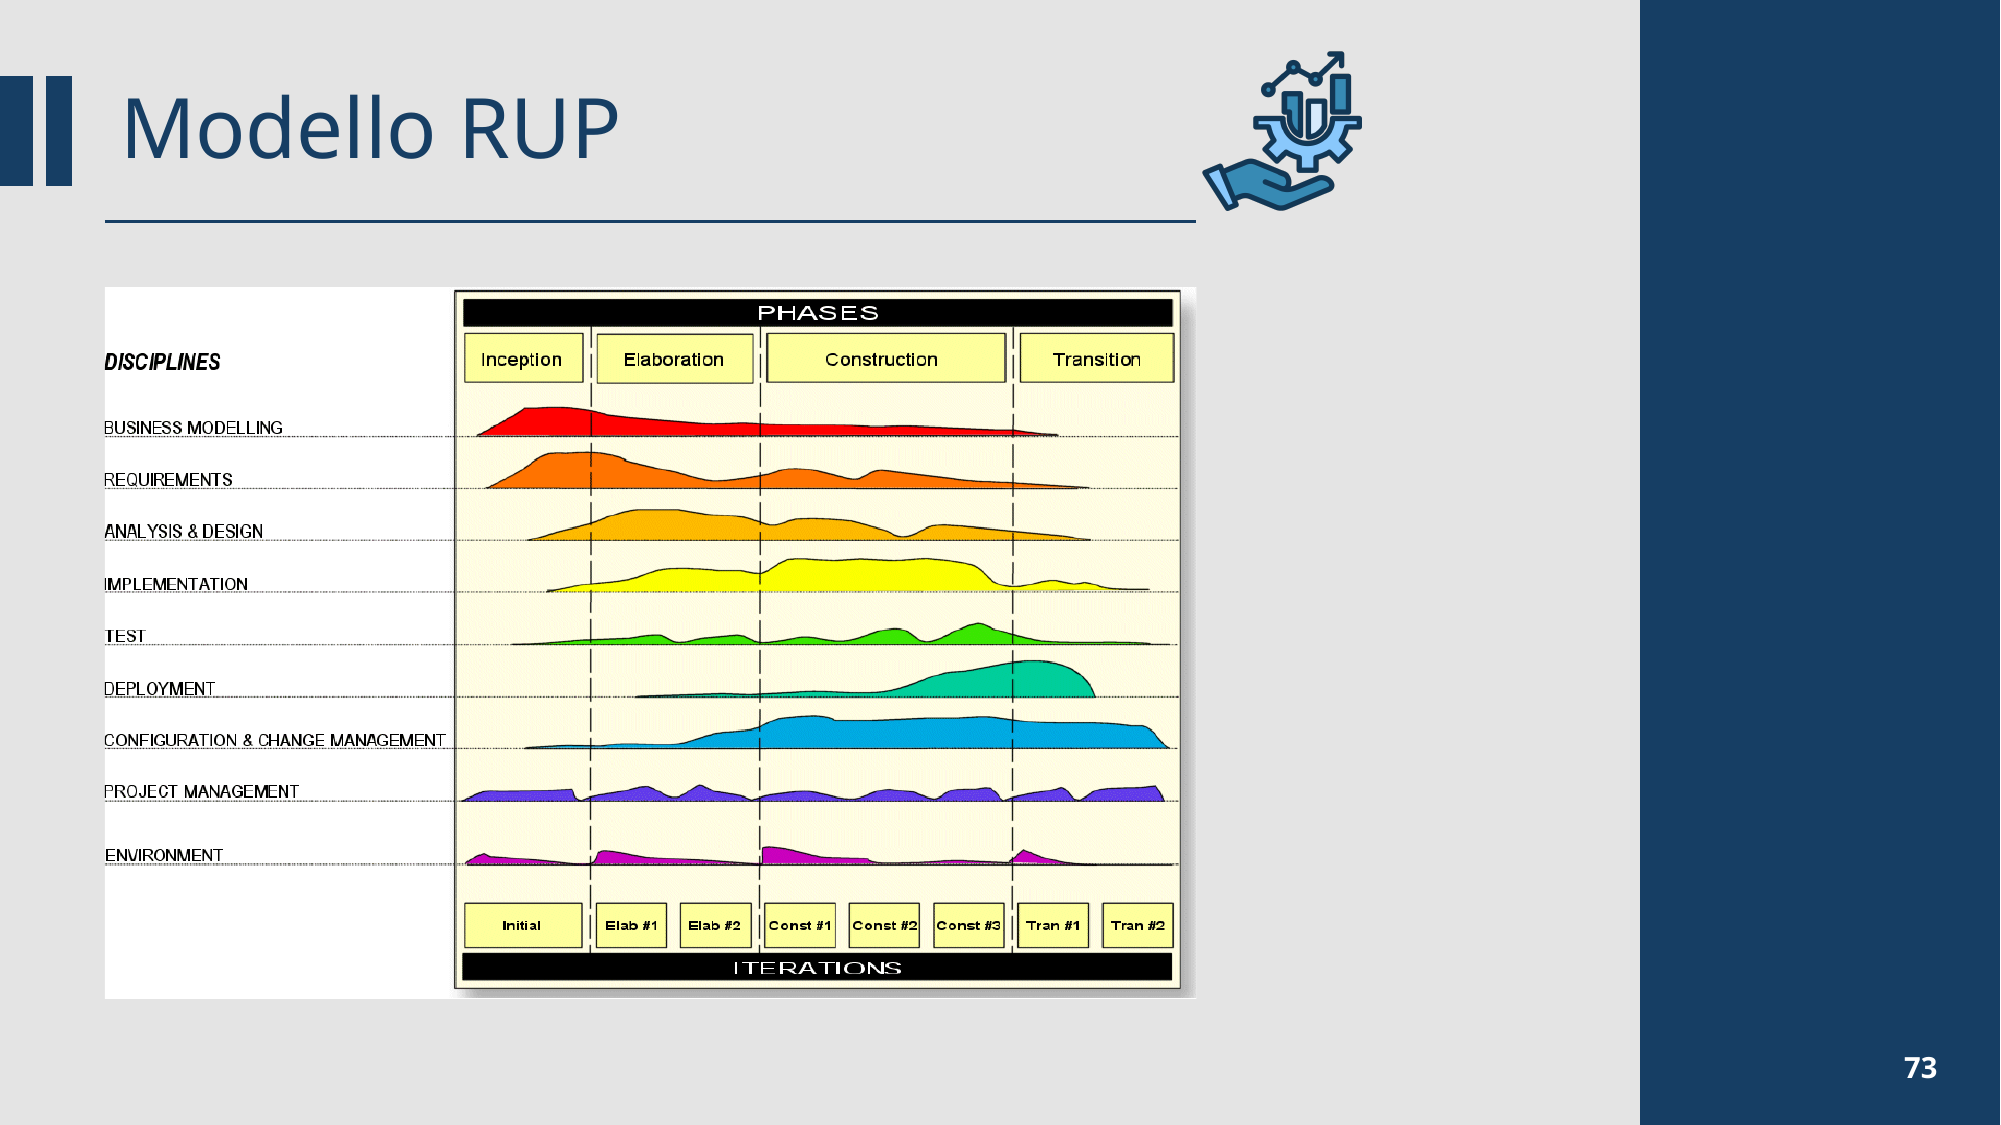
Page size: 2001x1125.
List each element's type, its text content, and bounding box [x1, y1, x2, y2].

title Modello RUP [104, 77, 1195, 185]
text_box [46, 76, 72, 186]
picture [1195, 45, 1368, 217]
picture [104, 286, 1197, 999]
text_box [0, 76, 33, 186]
slide_number 73 [1502, 1039, 1953, 1100]
text_box [1640, 0, 2000, 1125]
